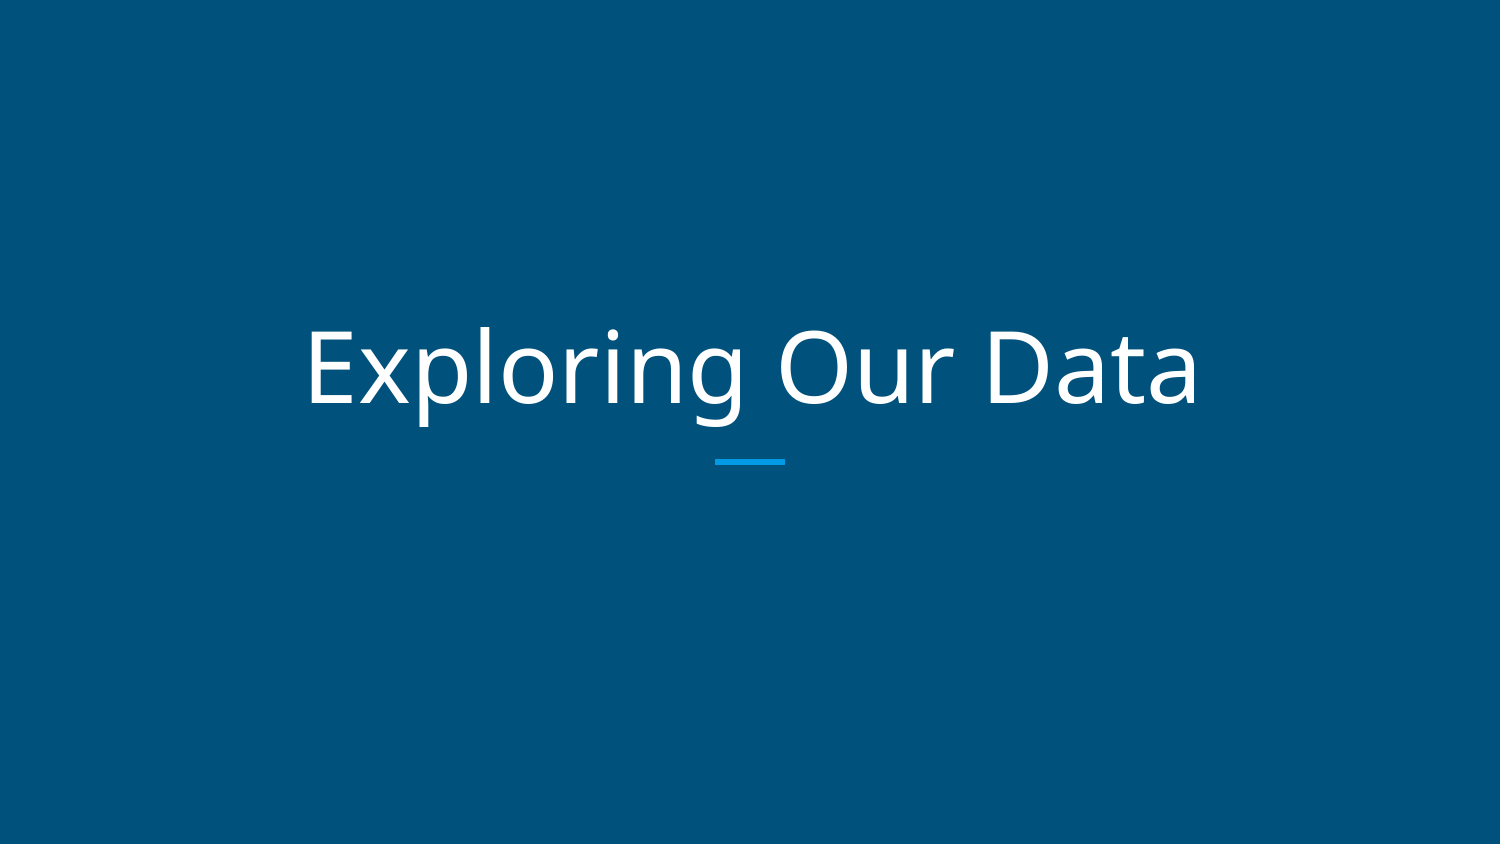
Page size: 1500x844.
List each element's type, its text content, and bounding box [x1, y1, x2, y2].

title Exploring Our Data [78, 289, 1428, 439]
